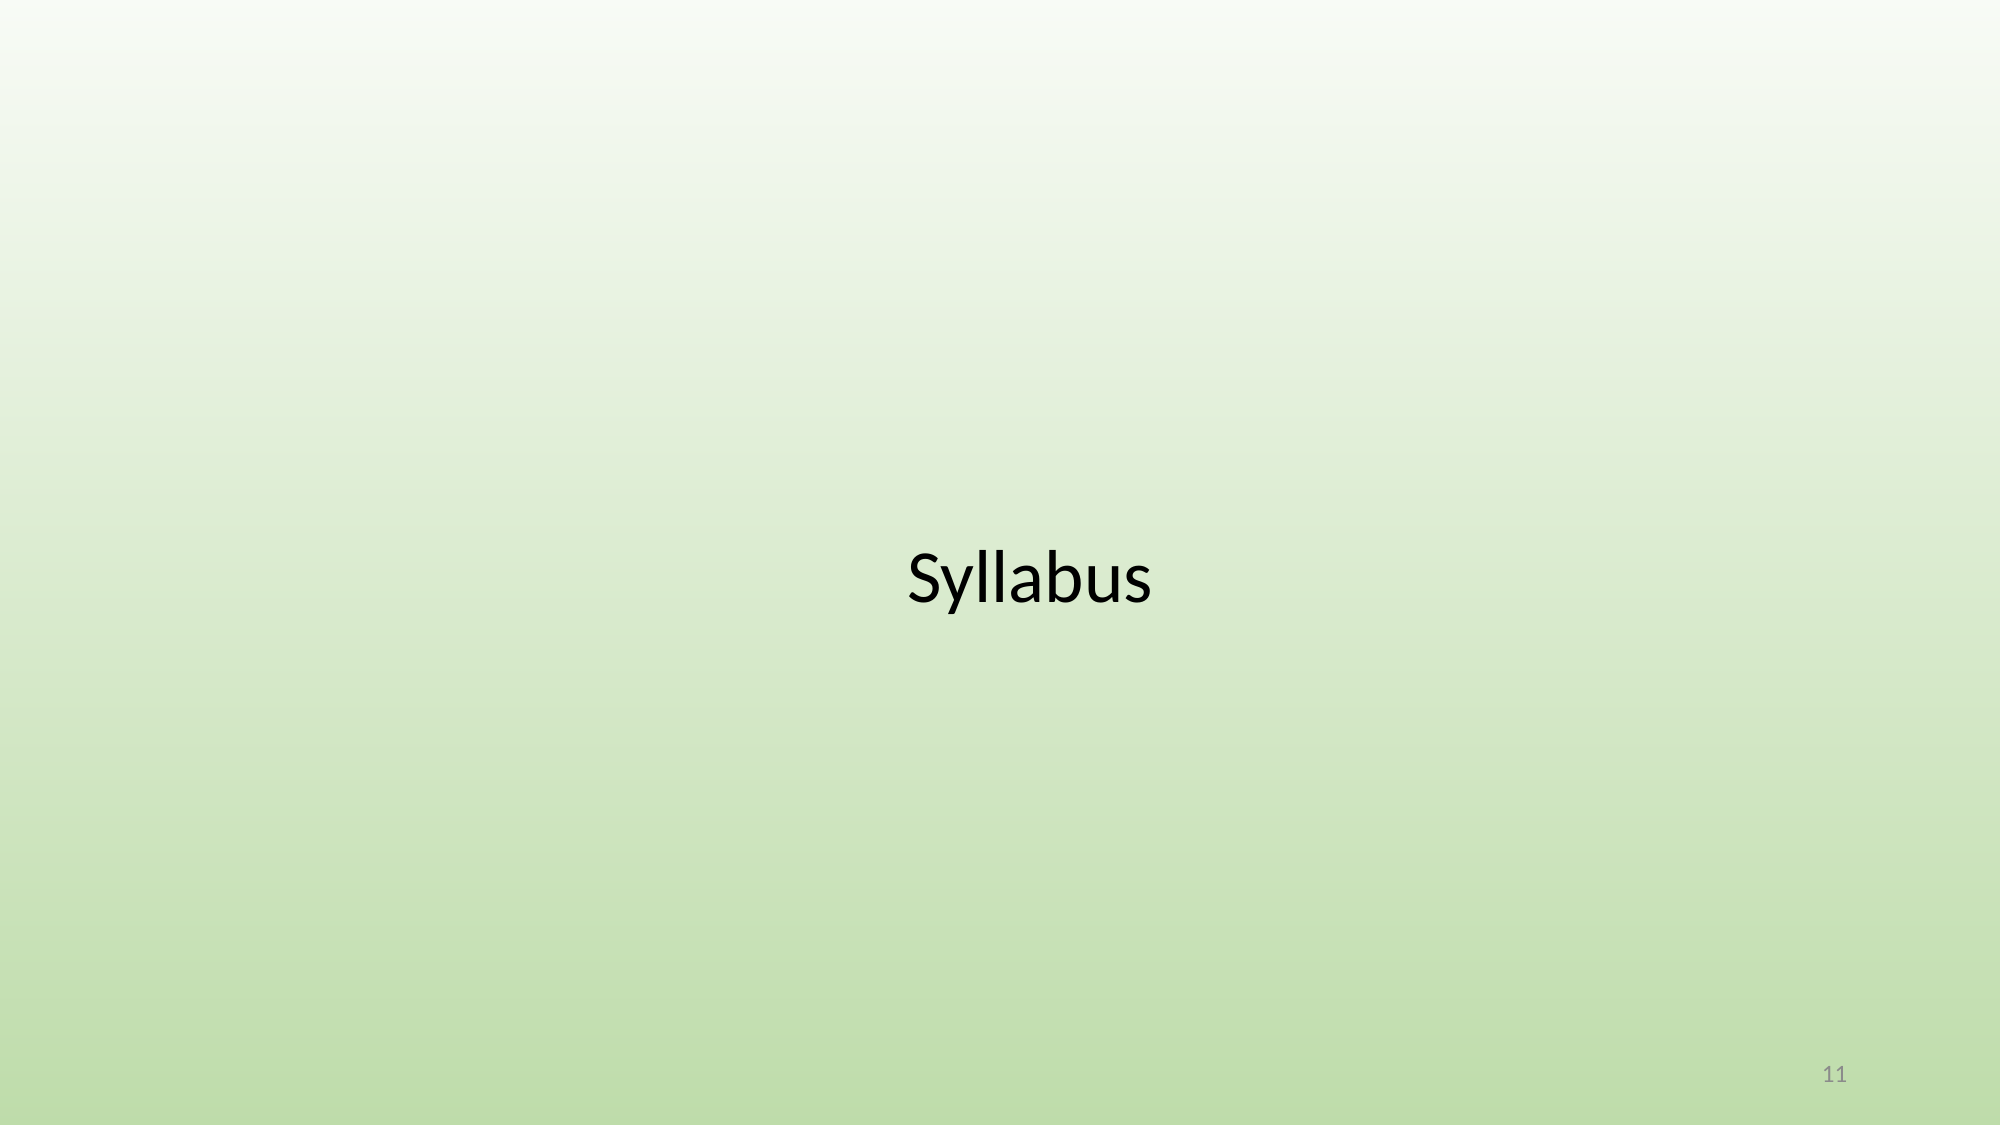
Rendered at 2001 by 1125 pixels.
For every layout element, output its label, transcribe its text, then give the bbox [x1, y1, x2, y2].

text_box Syllabus [518, 520, 1543, 626]
slide_number 11 [1412, 1042, 1863, 1103]
